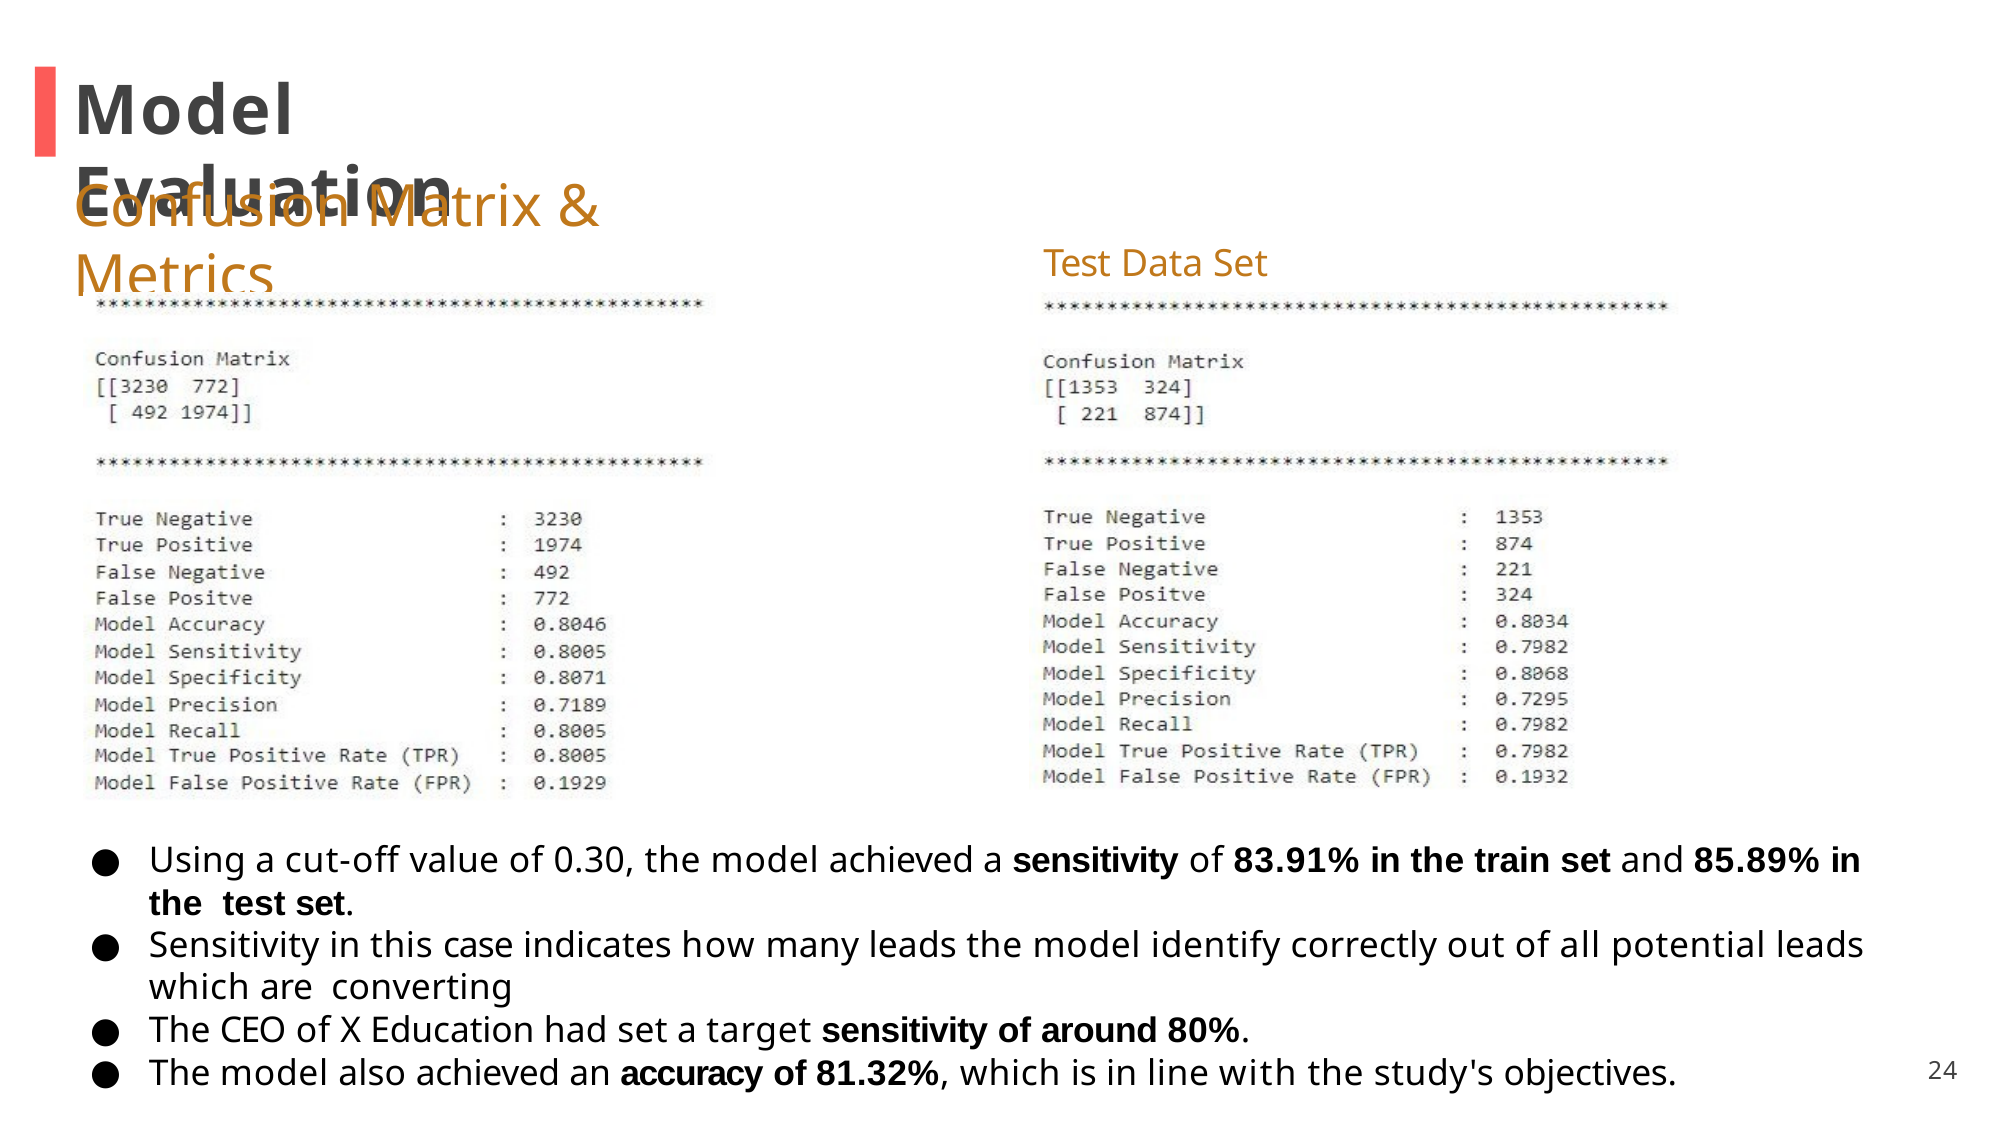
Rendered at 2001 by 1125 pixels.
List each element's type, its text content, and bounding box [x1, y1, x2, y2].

picture [83, 292, 716, 801]
title Model Evaluation [71, 62, 651, 166]
text_box Using a cut-off value of 0.30, the model achieved a sensitivity of 83.91% in the train set and 85.89% in the test set. Sensitivity in this case indicates how many leads the model identify correctly out of all potential leads which are converting The CEO of X Education had set a target sensitivity of around 80%. The model also achieved an accuracy of 81.32%, which is in line with the study's objectives. [88, 834, 1921, 1093]
text_box Confusion Matrix & Metrics Train Data Set [71, 166, 773, 355]
text_box Test Data Set [1041, 237, 1271, 285]
picture [1029, 292, 1680, 791]
text_box 24 [1925, 1052, 1961, 1085]
